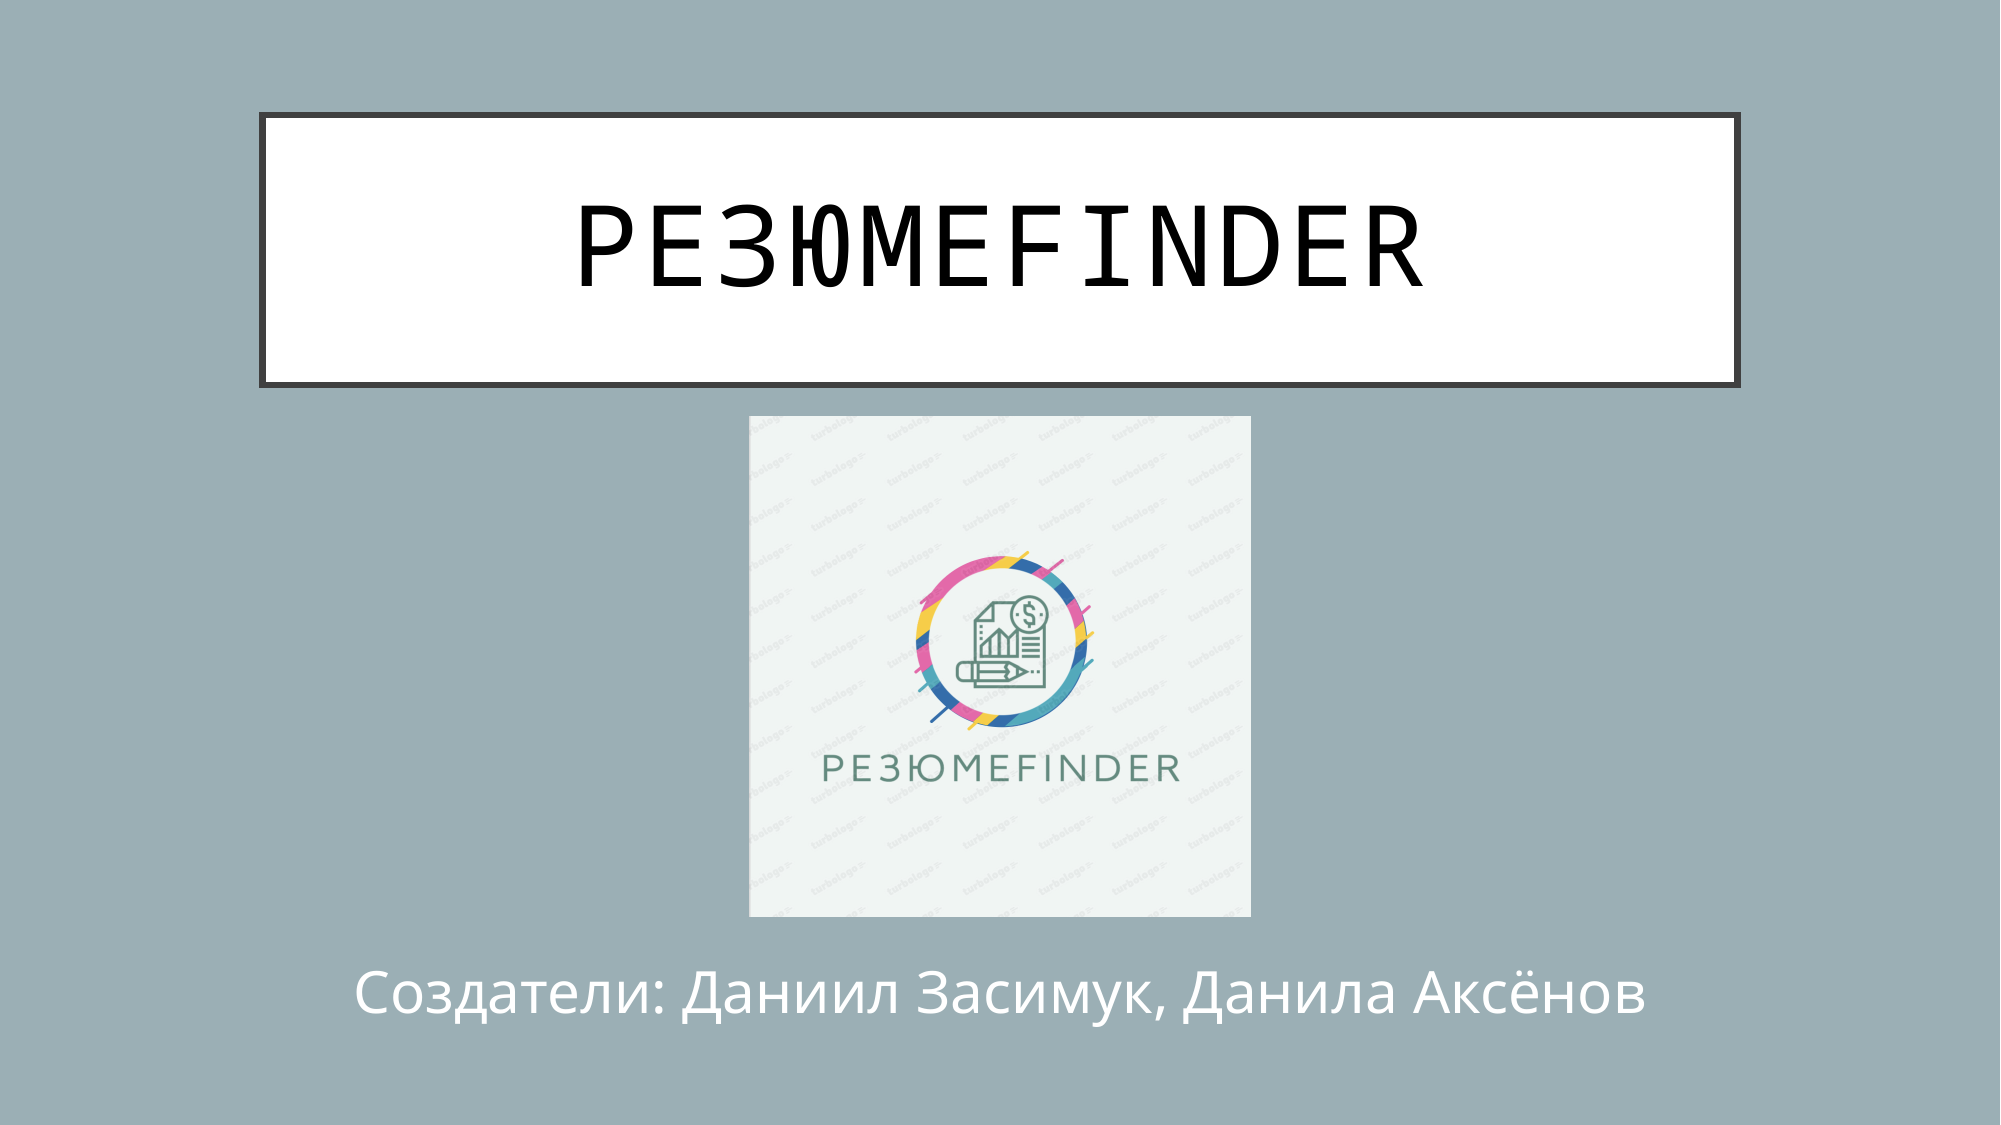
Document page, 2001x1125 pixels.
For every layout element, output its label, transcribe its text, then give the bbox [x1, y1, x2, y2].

subtitle Создатели: Даниил Засимук, Данила Аксёнов [262, 948, 1738, 1125]
picture [749, 416, 1251, 917]
title РезюмеFinder [259, 112, 1741, 388]
